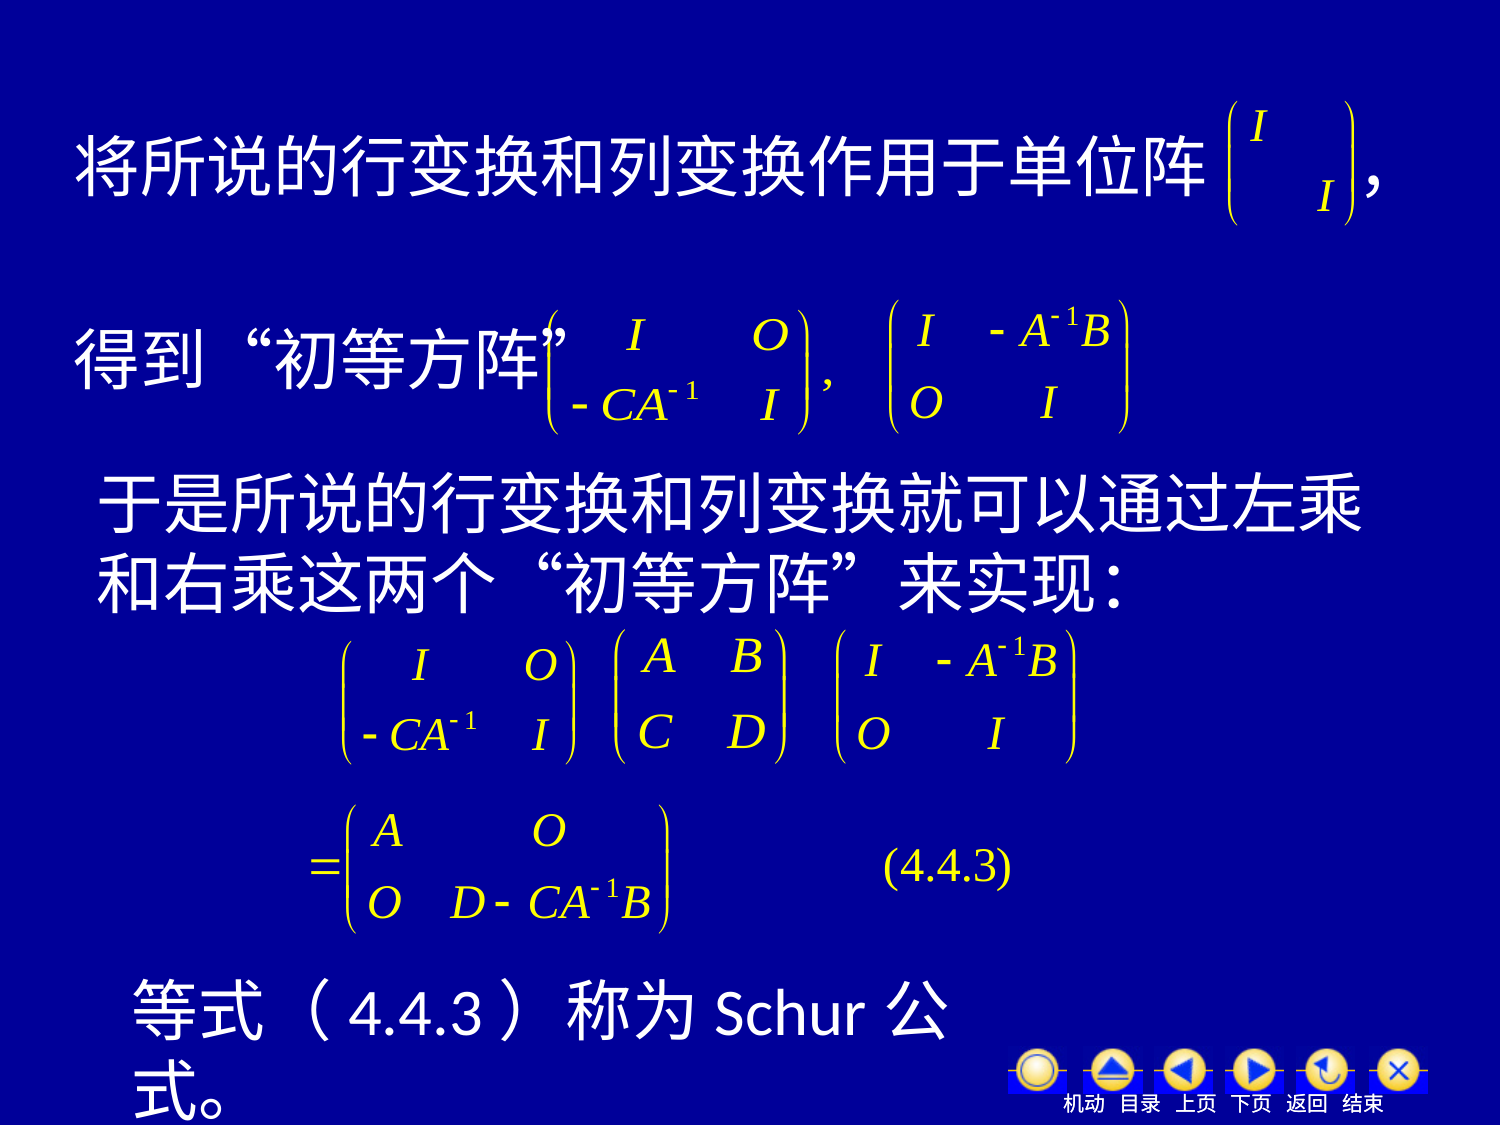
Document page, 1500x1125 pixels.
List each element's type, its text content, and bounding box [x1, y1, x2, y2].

picture [1225, 1045, 1285, 1094]
picture [1007, 1045, 1067, 1094]
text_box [879, 344, 1143, 444]
picture [1154, 1045, 1214, 1094]
picture [1296, 1045, 1355, 1094]
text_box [332, 620, 1091, 774]
text_box 于是所说的行变换和列变换就可以通过左乘和右乘这两个“初等方阵”来实现： [82, 454, 1442, 630]
text_box 机动 目录 上页 下页 返回 结束 [1049, 1082, 1404, 1123]
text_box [298, 796, 1020, 943]
picture [1083, 1045, 1143, 1094]
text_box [58, 93, 1419, 335]
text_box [537, 344, 845, 444]
text_box 等式（4.4.3）称为Schur公式。 [117, 960, 1032, 1125]
picture [1369, 1045, 1429, 1094]
